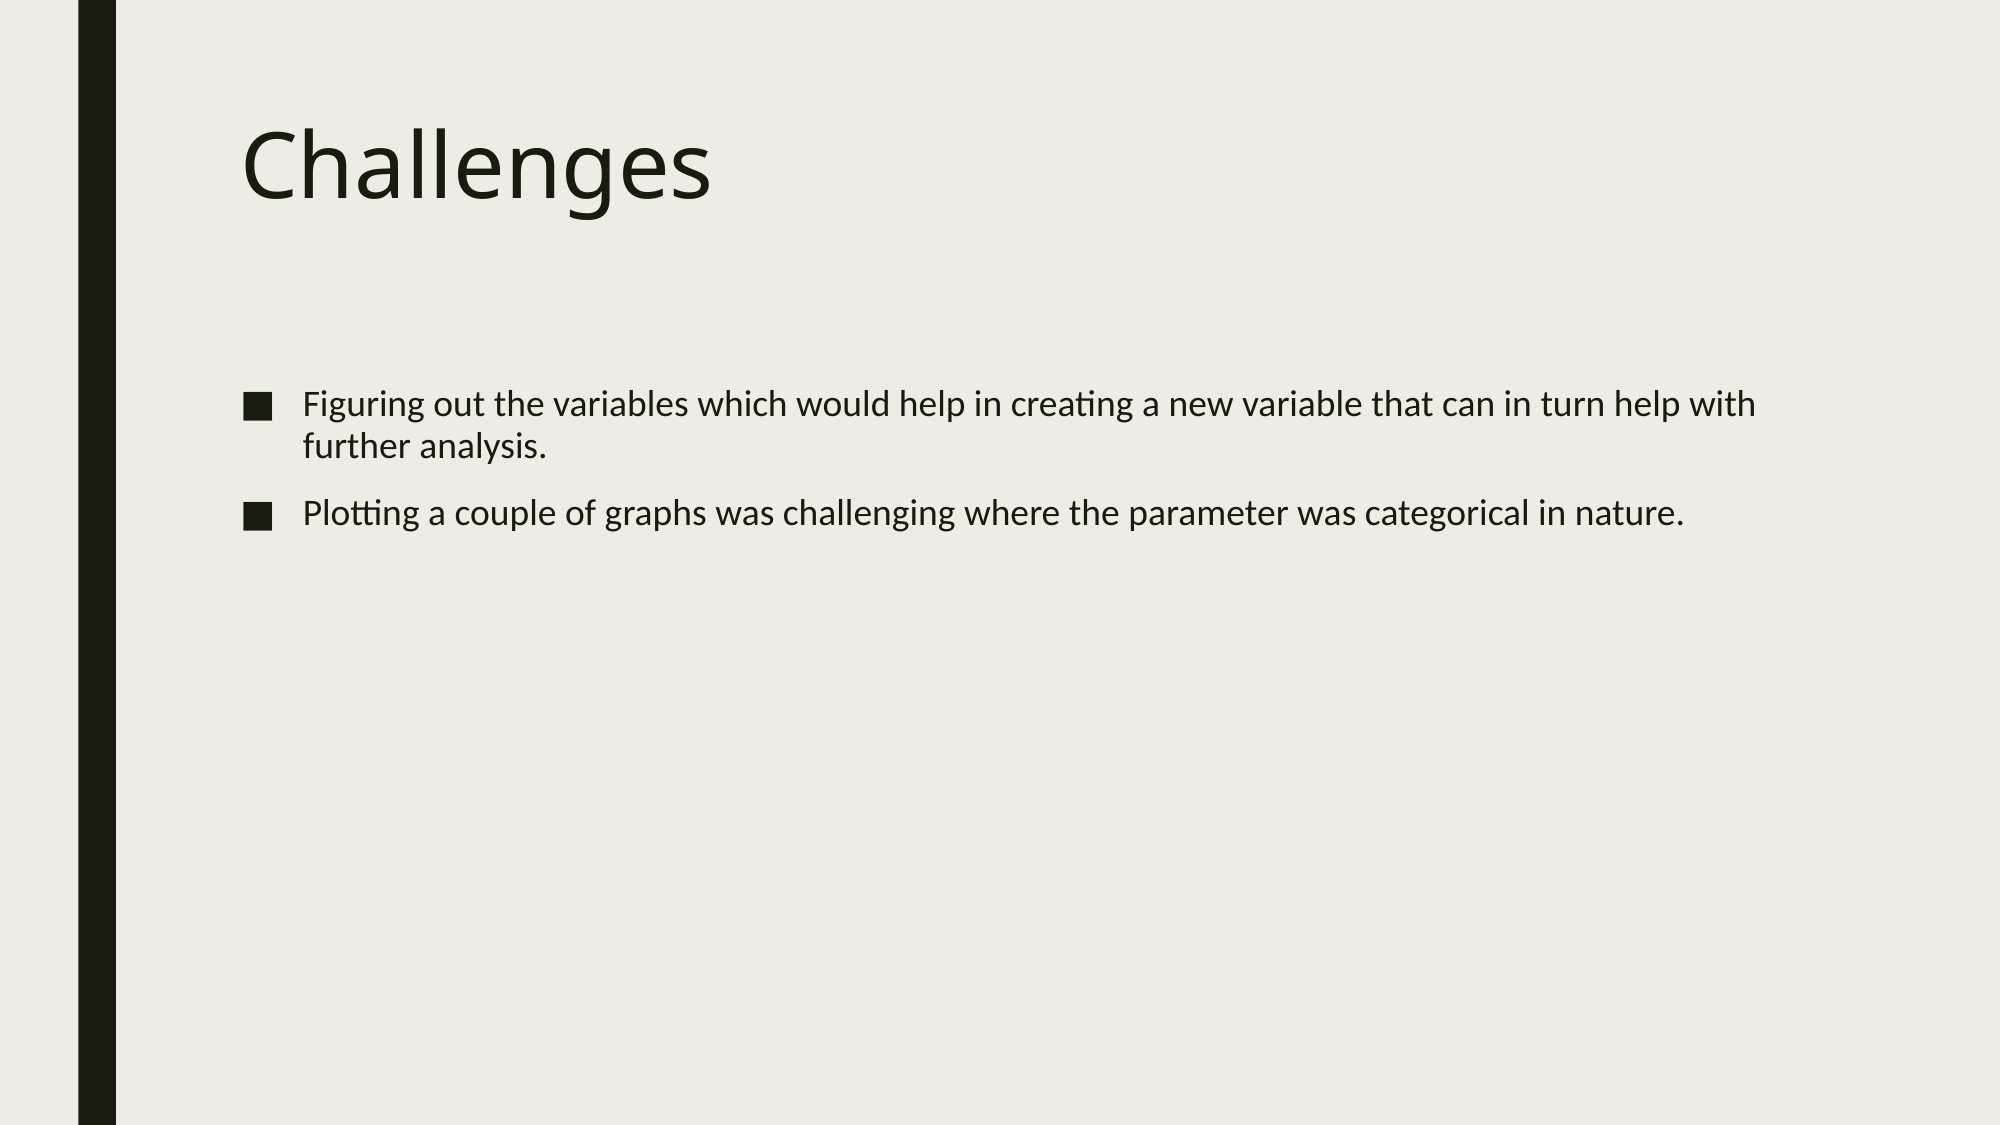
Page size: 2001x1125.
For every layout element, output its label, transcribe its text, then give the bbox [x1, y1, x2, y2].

list Figuring out the variables which would help in creating a new variable that can in turn help with further analysis. Plotting a couple of graphs was challenging where the parameter was categorical in nature. [225, 375, 1800, 963]
title Challenges [225, 112, 1800, 357]
